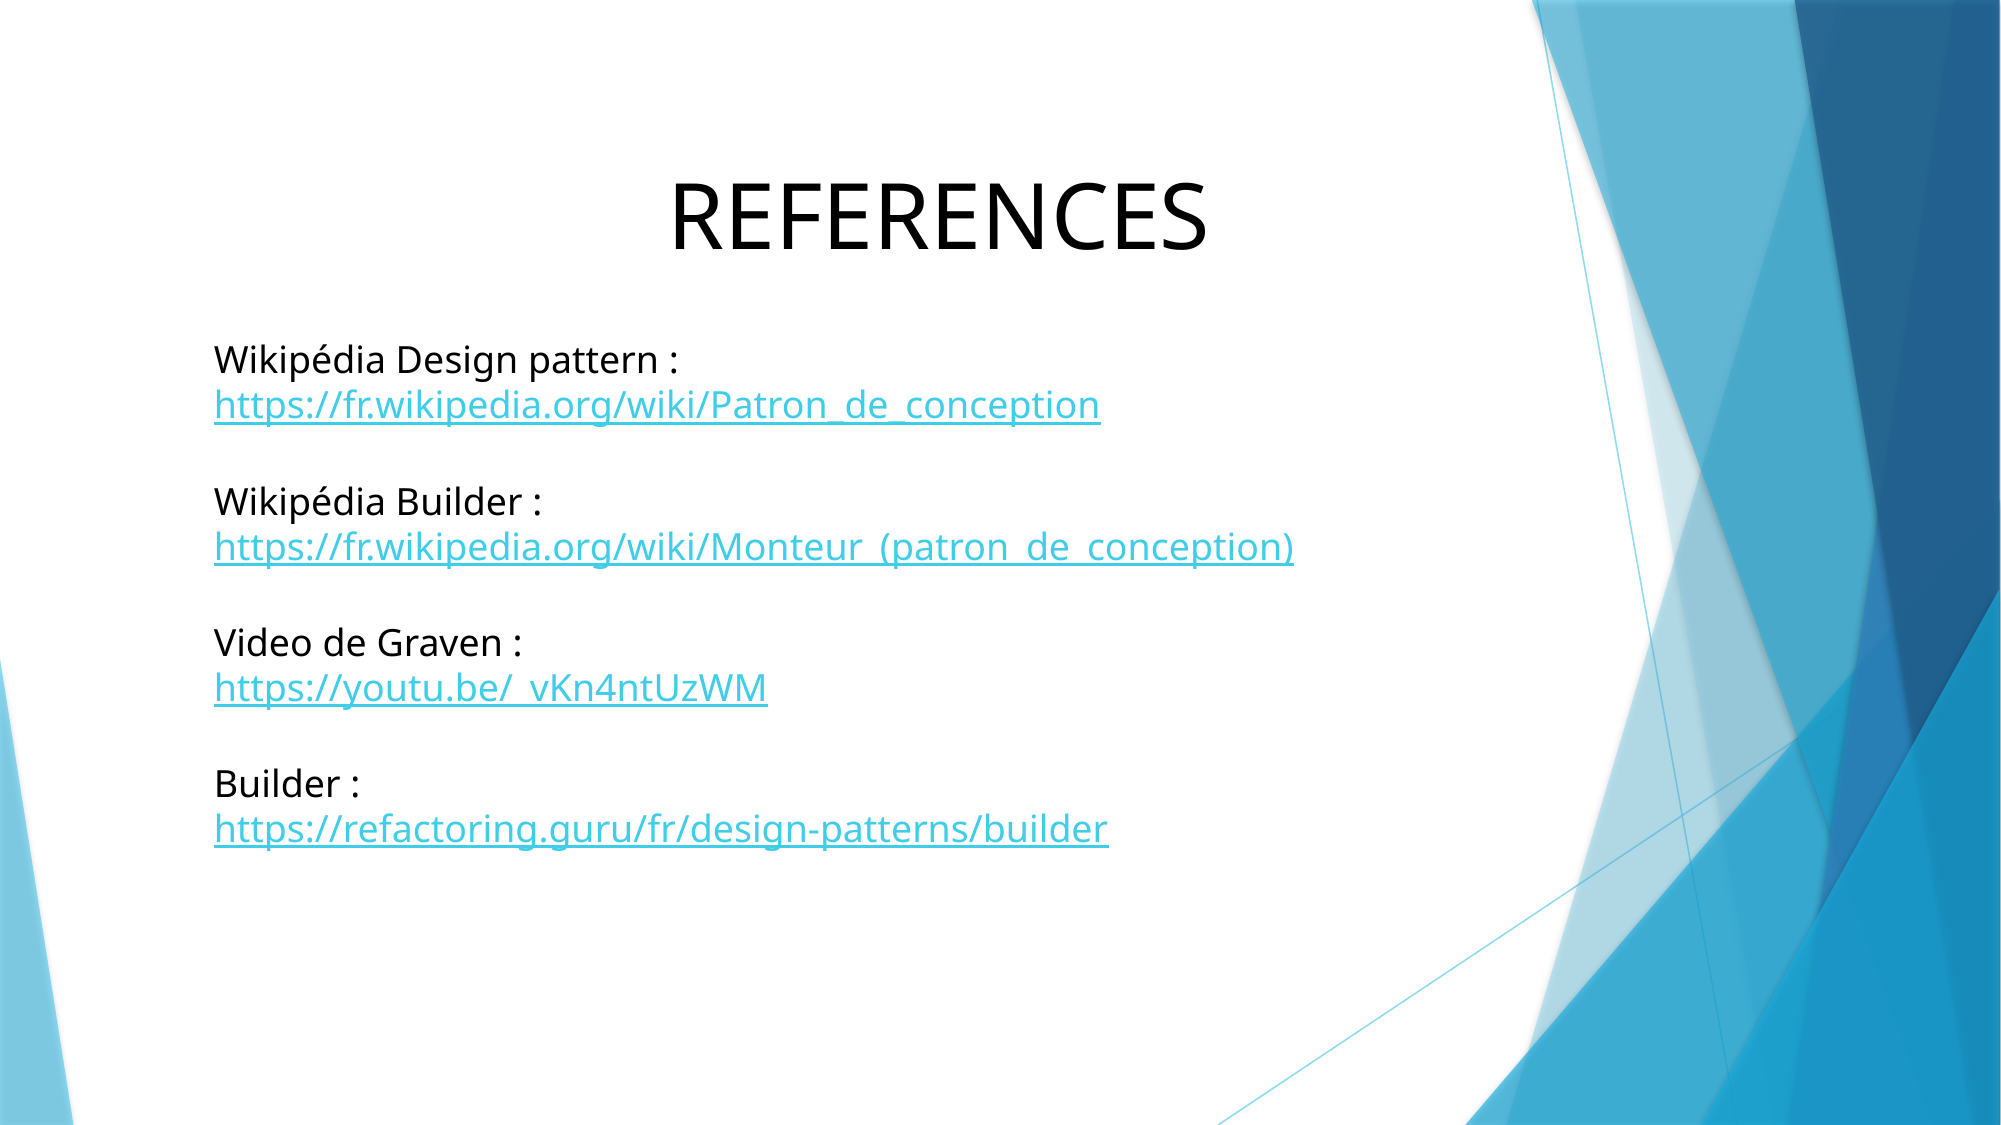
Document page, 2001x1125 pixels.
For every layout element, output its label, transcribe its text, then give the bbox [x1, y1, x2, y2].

text_box REFERENCES [199, 151, 1680, 276]
text_box Wikipédia Design pattern : https://fr.wikipedia.org/wiki/Patron_de_conception Wikipédia Builder : https://fr.wikipedia.org/wiki/Monteur_(patron_de_conception) Video de Graven : https://youtu.be/_vKn4ntUzWM Builder : https://refactoring.guru/fr/design-patterns/builder [198, 329, 1404, 998]
